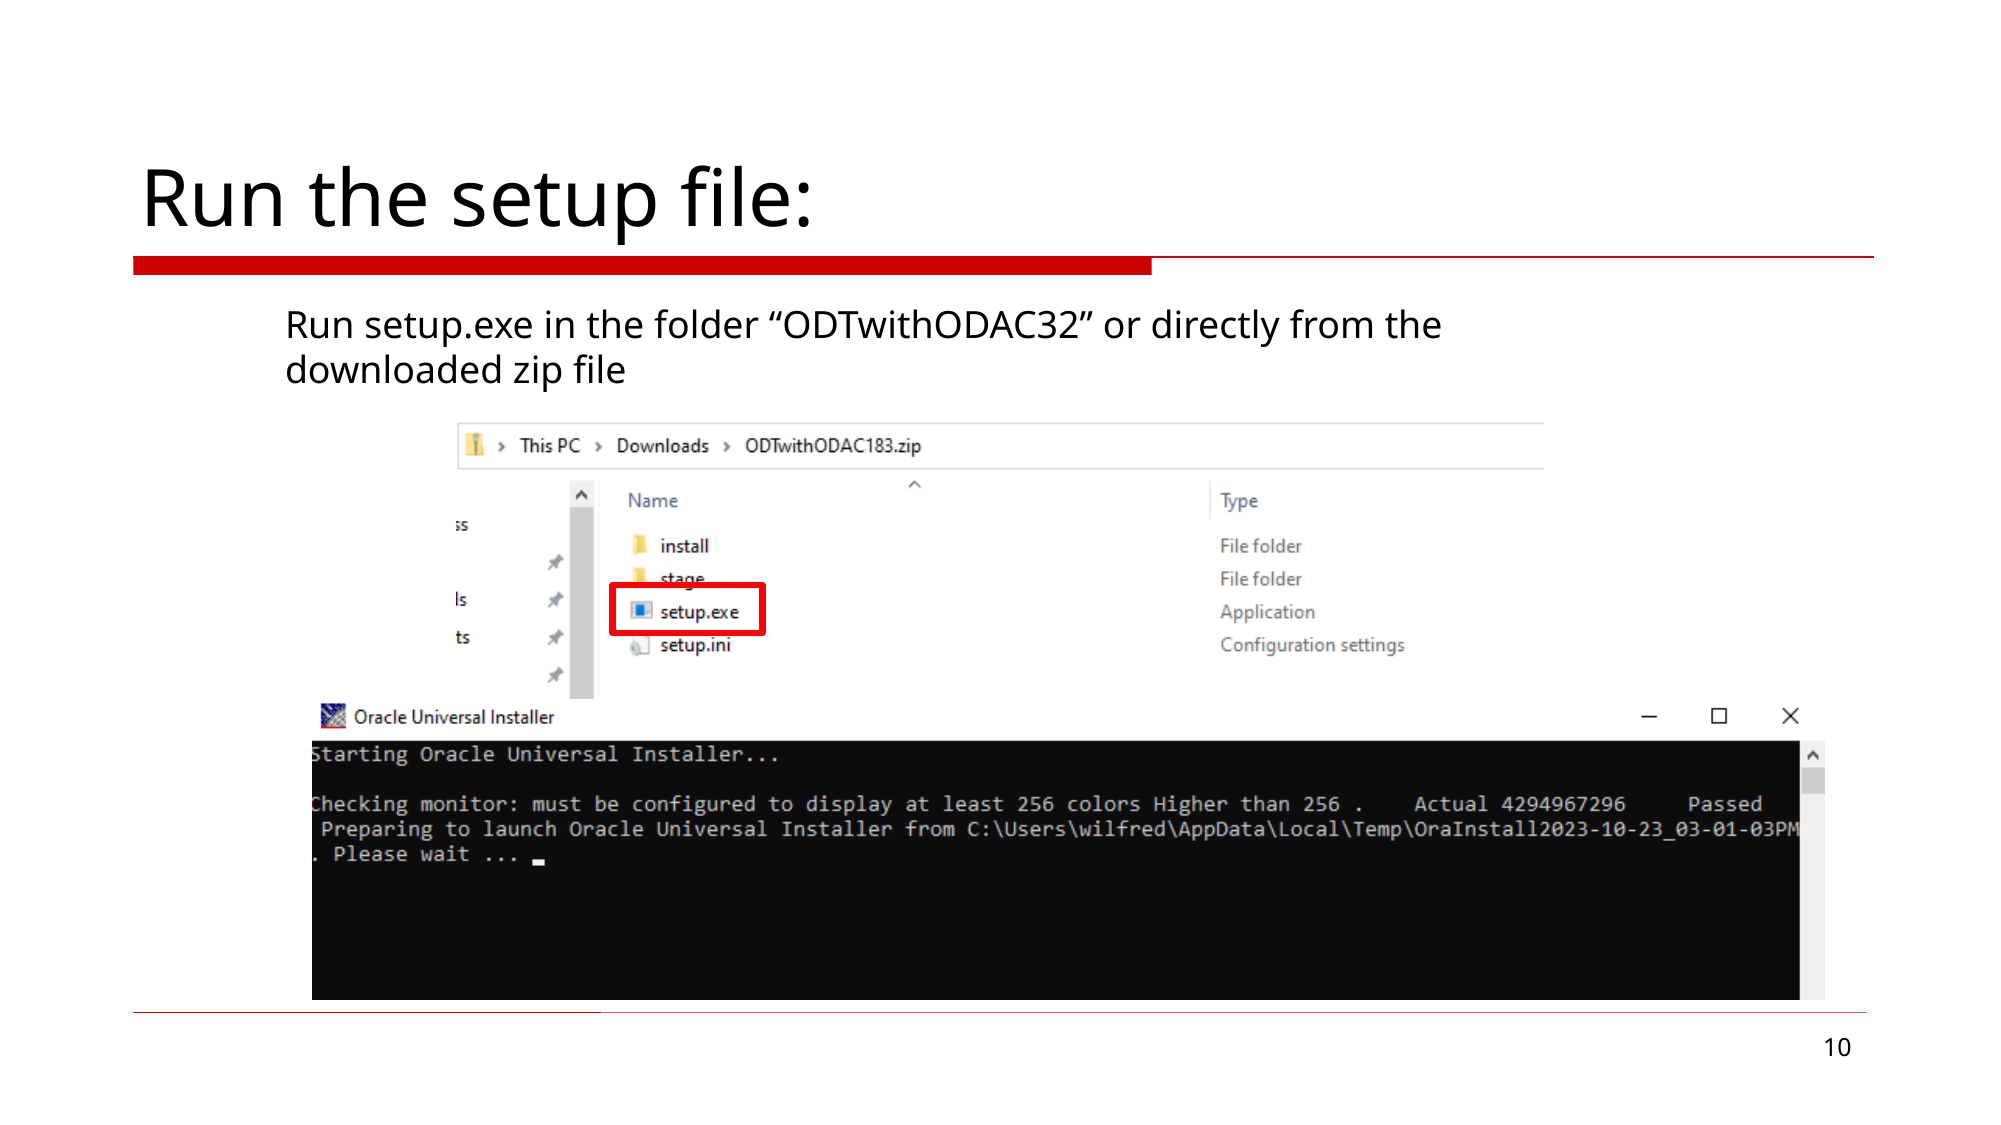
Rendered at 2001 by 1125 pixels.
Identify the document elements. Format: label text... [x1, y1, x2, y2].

text_box Run setup.exe in the folder “ODTwithODAC32” or directly from the downloaded zip file [270, 293, 1663, 399]
picture [312, 415, 1826, 1000]
slide_number 10 [1433, 1024, 1867, 1103]
title Run the setup file: [125, 50, 1876, 250]
